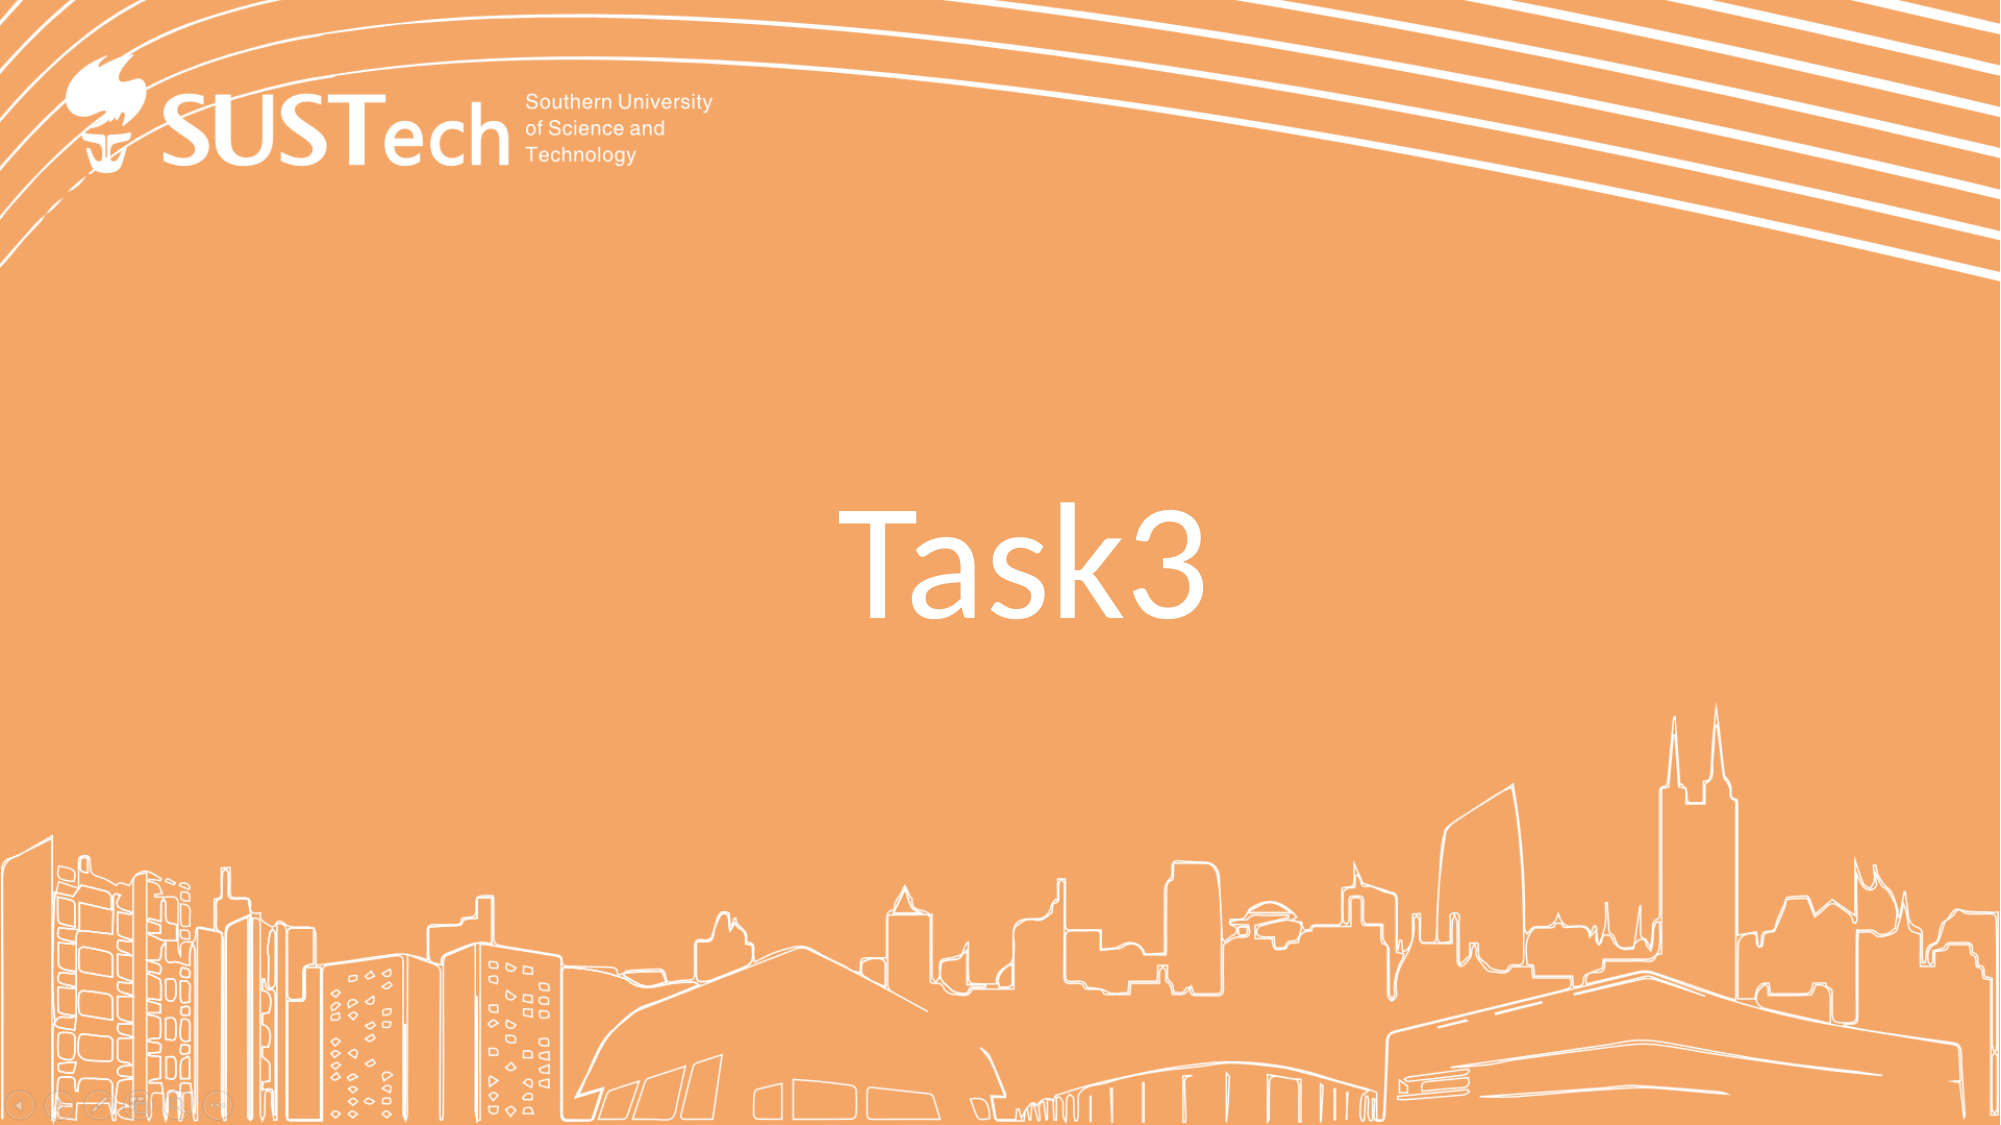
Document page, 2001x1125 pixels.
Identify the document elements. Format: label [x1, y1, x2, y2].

list [0, 0, 2000, 1125]
